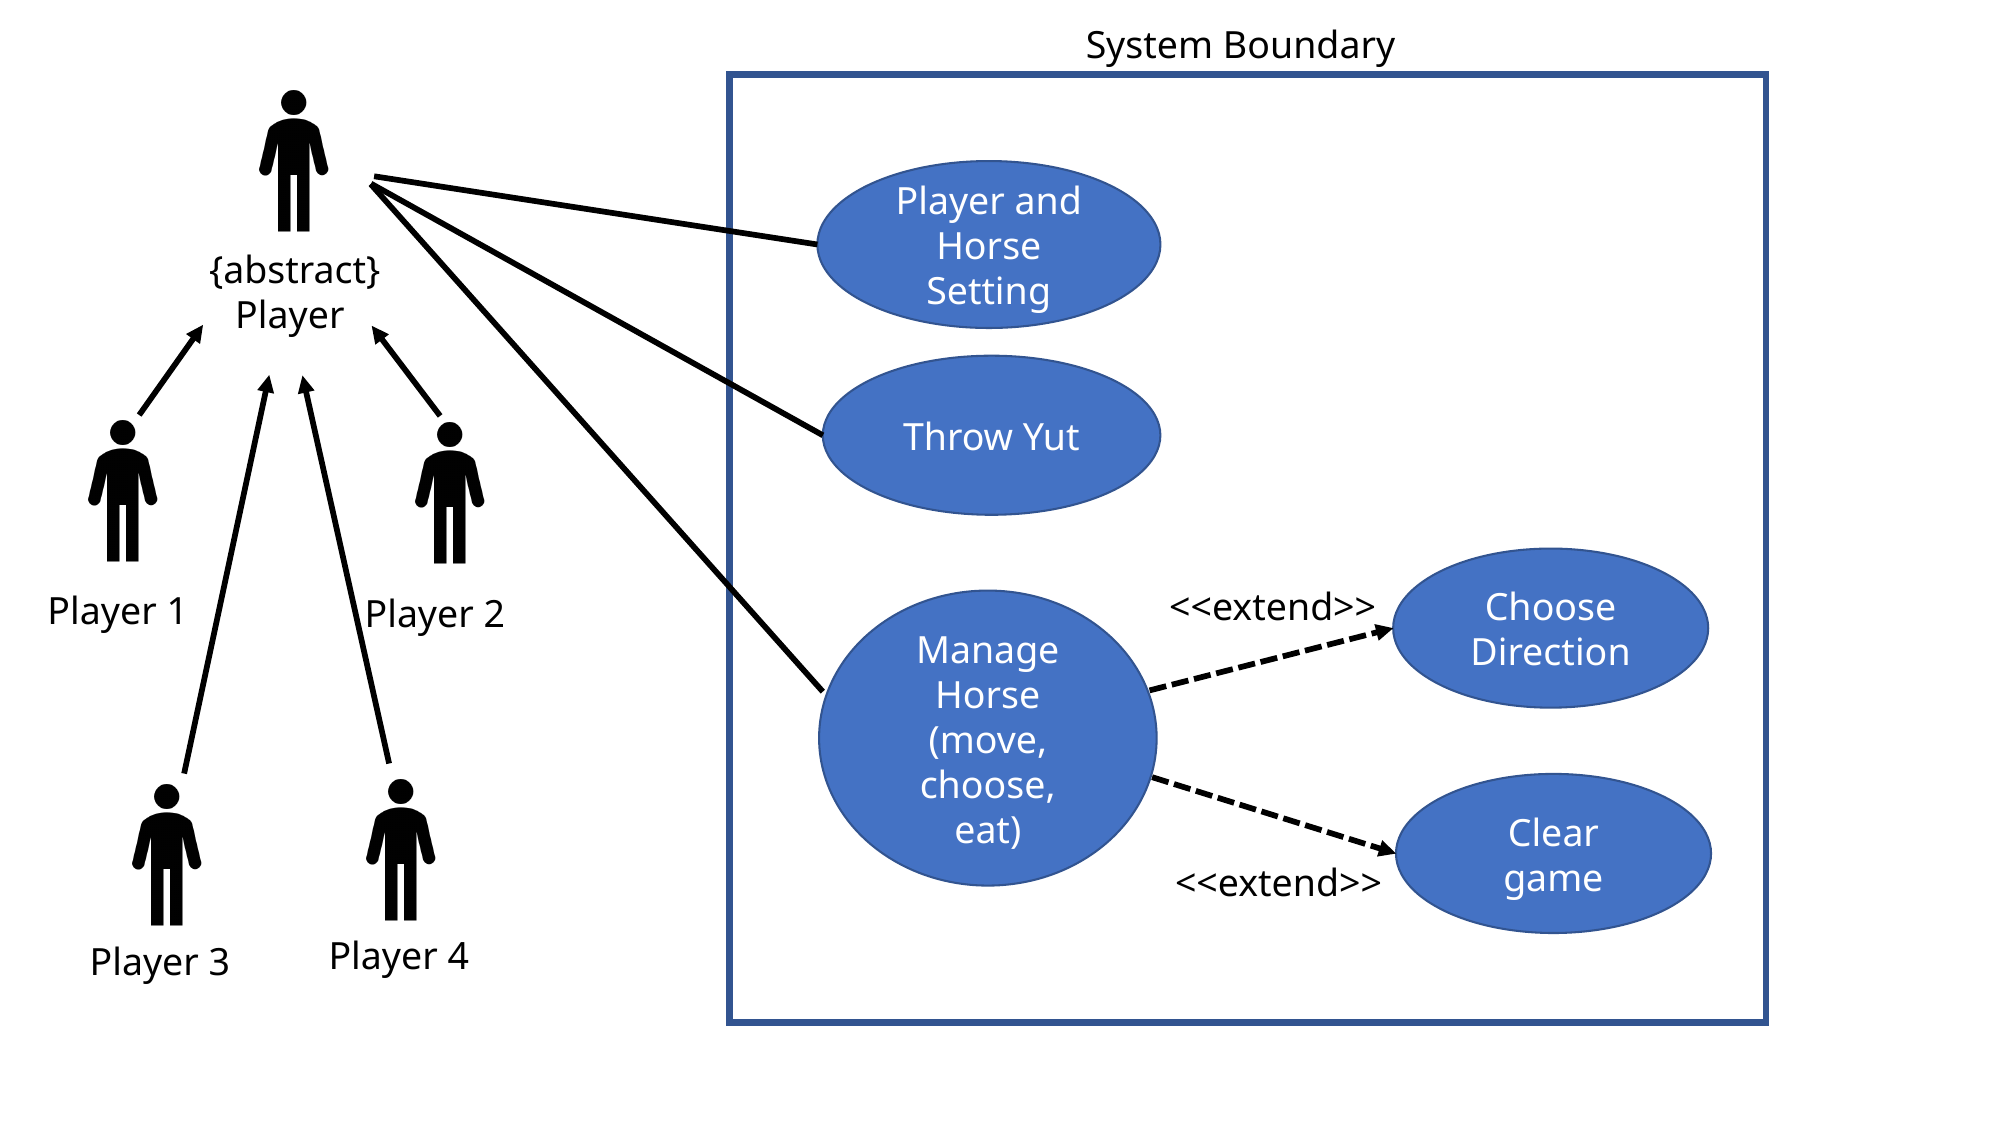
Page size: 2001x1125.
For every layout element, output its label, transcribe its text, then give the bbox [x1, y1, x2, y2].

text_box [728, 73, 1767, 1024]
text_box <<extend>> [1160, 851, 1398, 912]
text_box Manage Horse (move, choose, eat) [818, 589, 1158, 887]
picture [218, 85, 369, 236]
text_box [184, 375, 270, 774]
text_box Player 1 [32, 579, 184, 640]
picture [325, 774, 476, 925]
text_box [1149, 628, 1394, 691]
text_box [370, 183, 823, 692]
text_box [1152, 777, 1396, 854]
text_box Player 4 [313, 924, 484, 985]
picture [91, 779, 242, 930]
text_box {abstract} Player [194, 238, 370, 344]
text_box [371, 325, 441, 416]
picture [46, 415, 184, 566]
text_box Throw Yut [823, 354, 1162, 516]
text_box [374, 176, 818, 183]
text_box Choose Direction [1392, 547, 1710, 709]
text_box Player 3 [74, 930, 245, 990]
text_box System Boundary [1071, 13, 1411, 74]
text_box <<extend>> [1154, 575, 1392, 628]
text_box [139, 324, 203, 416]
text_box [302, 375, 390, 764]
text_box Player and Horse Setting [823, 160, 1162, 330]
text_box Clear game [1396, 772, 1713, 935]
